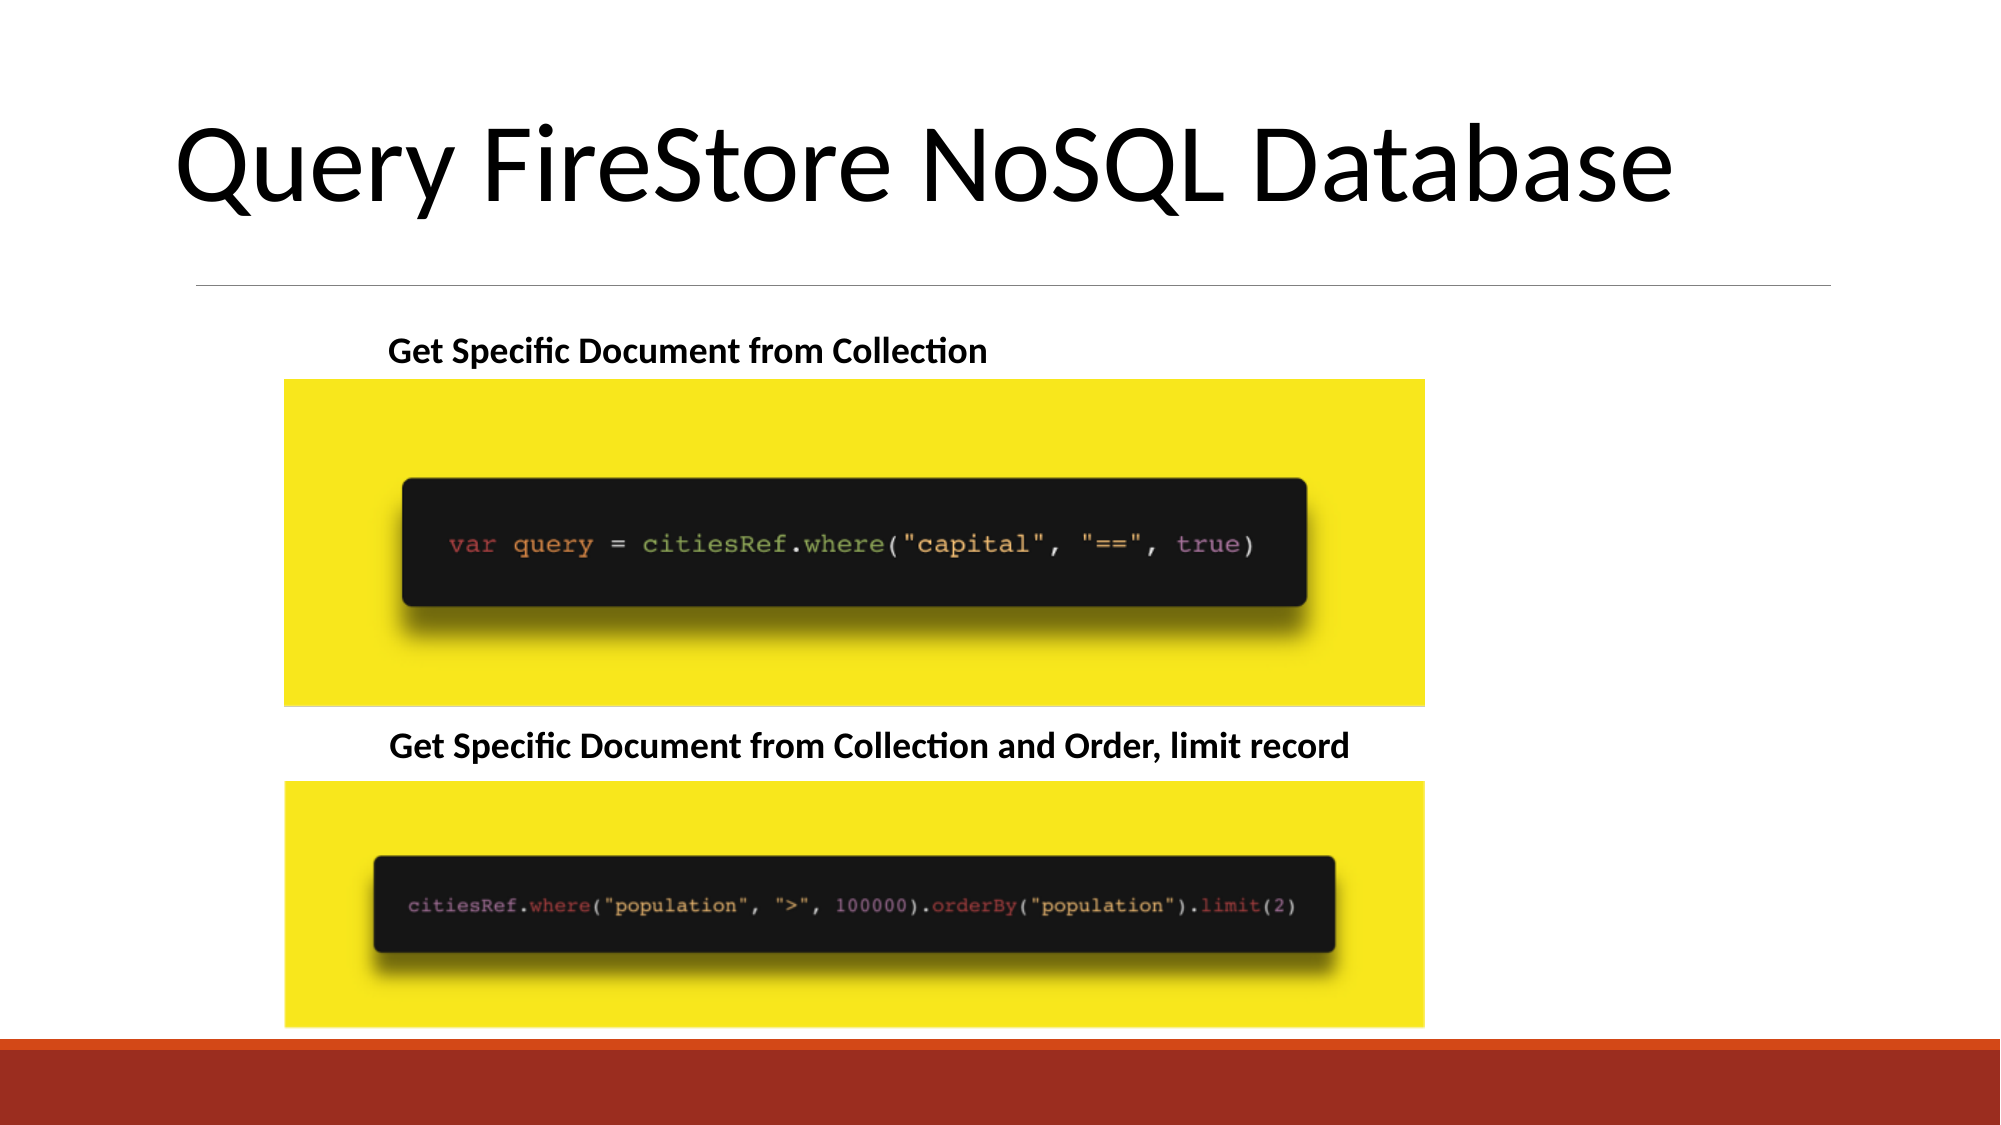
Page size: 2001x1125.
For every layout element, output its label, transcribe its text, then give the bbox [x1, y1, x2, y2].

text_box Get Specific Document from Collection [373, 319, 1004, 376]
picture [283, 379, 1426, 709]
picture [283, 781, 1426, 1030]
text_box Query FireStore NoSQL Database [159, 81, 1693, 232]
text_box Get Specific Document from Collection and Order, limit record [374, 717, 1367, 774]
